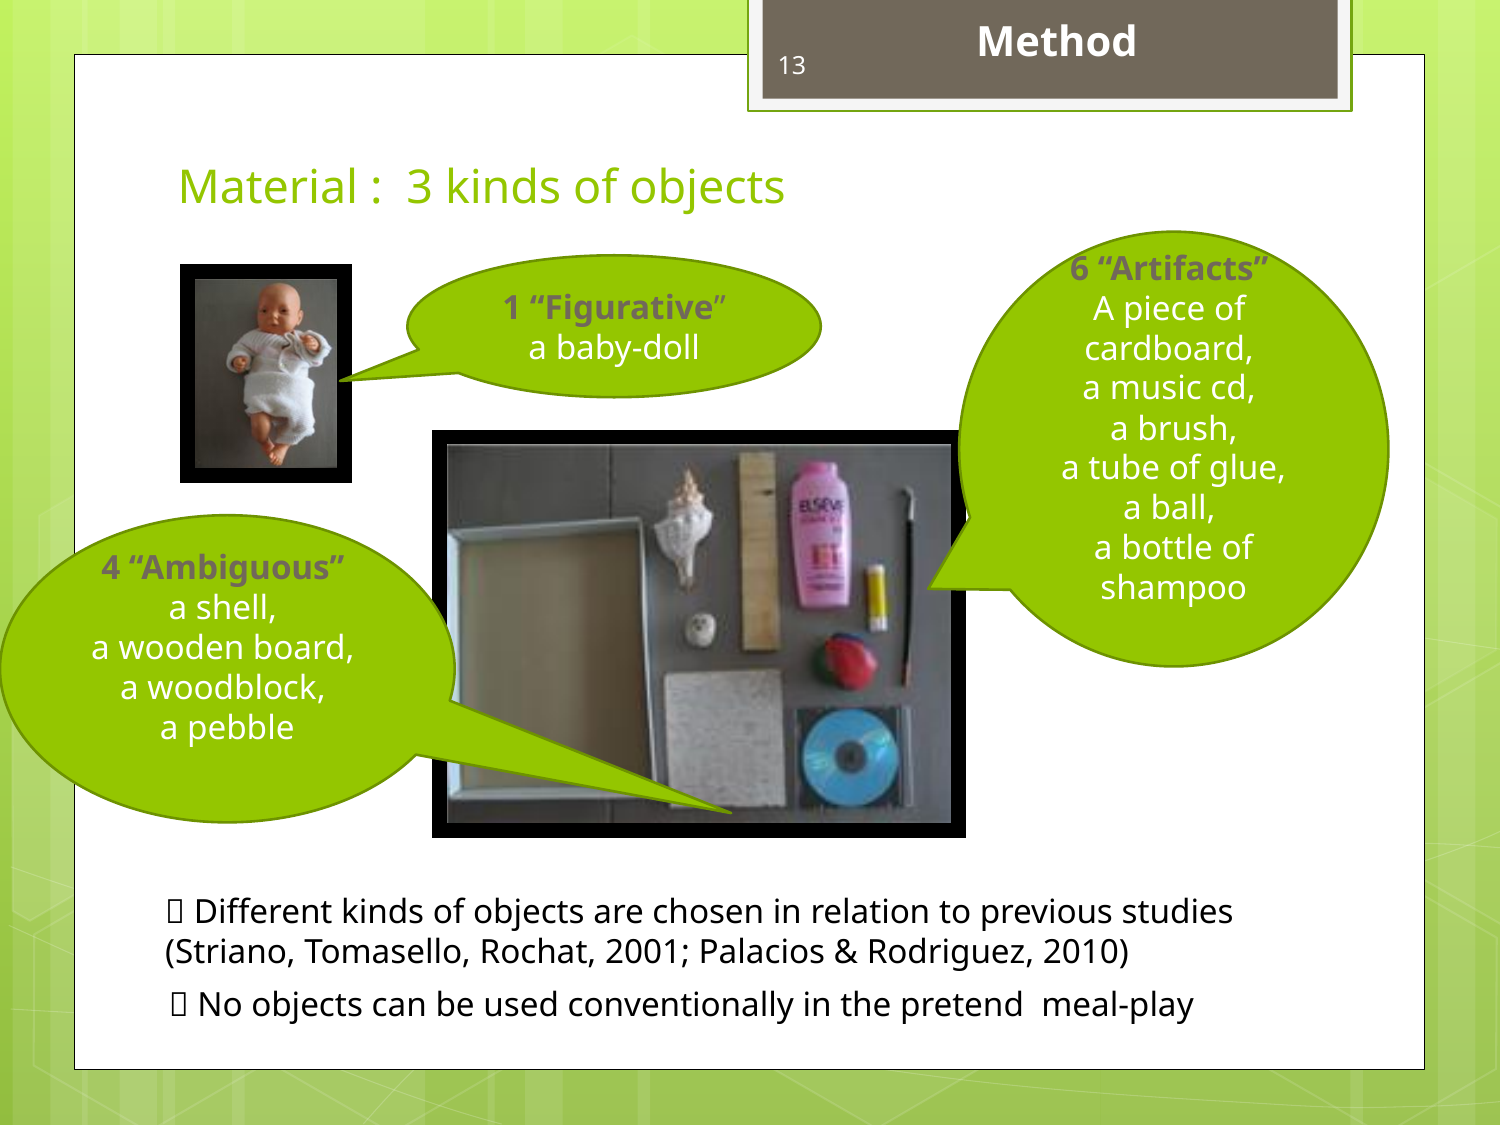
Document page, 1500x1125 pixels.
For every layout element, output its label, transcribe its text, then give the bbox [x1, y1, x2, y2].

list [76, 233, 1436, 1024]
text_box 6 “Artifacts” A piece of cardboard, a music cd, a brush, a tube of glue, a ball, a bottle of shampoo [956, 230, 1390, 668]
picture [446, 443, 952, 824]
picture [170, 279, 361, 468]
text_box 1 “Figurative” a baby-doll [366, 253, 823, 399]
text_box Method [773, 7, 1341, 73]
title Material : 3 kinds of objects [162, 149, 1315, 220]
text_box 4 “Ambiguous” a shell, a wooden board, a woodblock, a pebble [0, 513, 440, 824]
slide_number 13 [762, 36, 982, 97]
text_box  Different kinds of objects are chosen in relation to previous studies (Striano, Tomasello, Rochat, 2001; Palacios & Rodriguez, 2010) [150, 882, 1356, 1023]
text_box  No objects can be used conventionally in the pretend meal-play [153, 1023, 1347, 1076]
